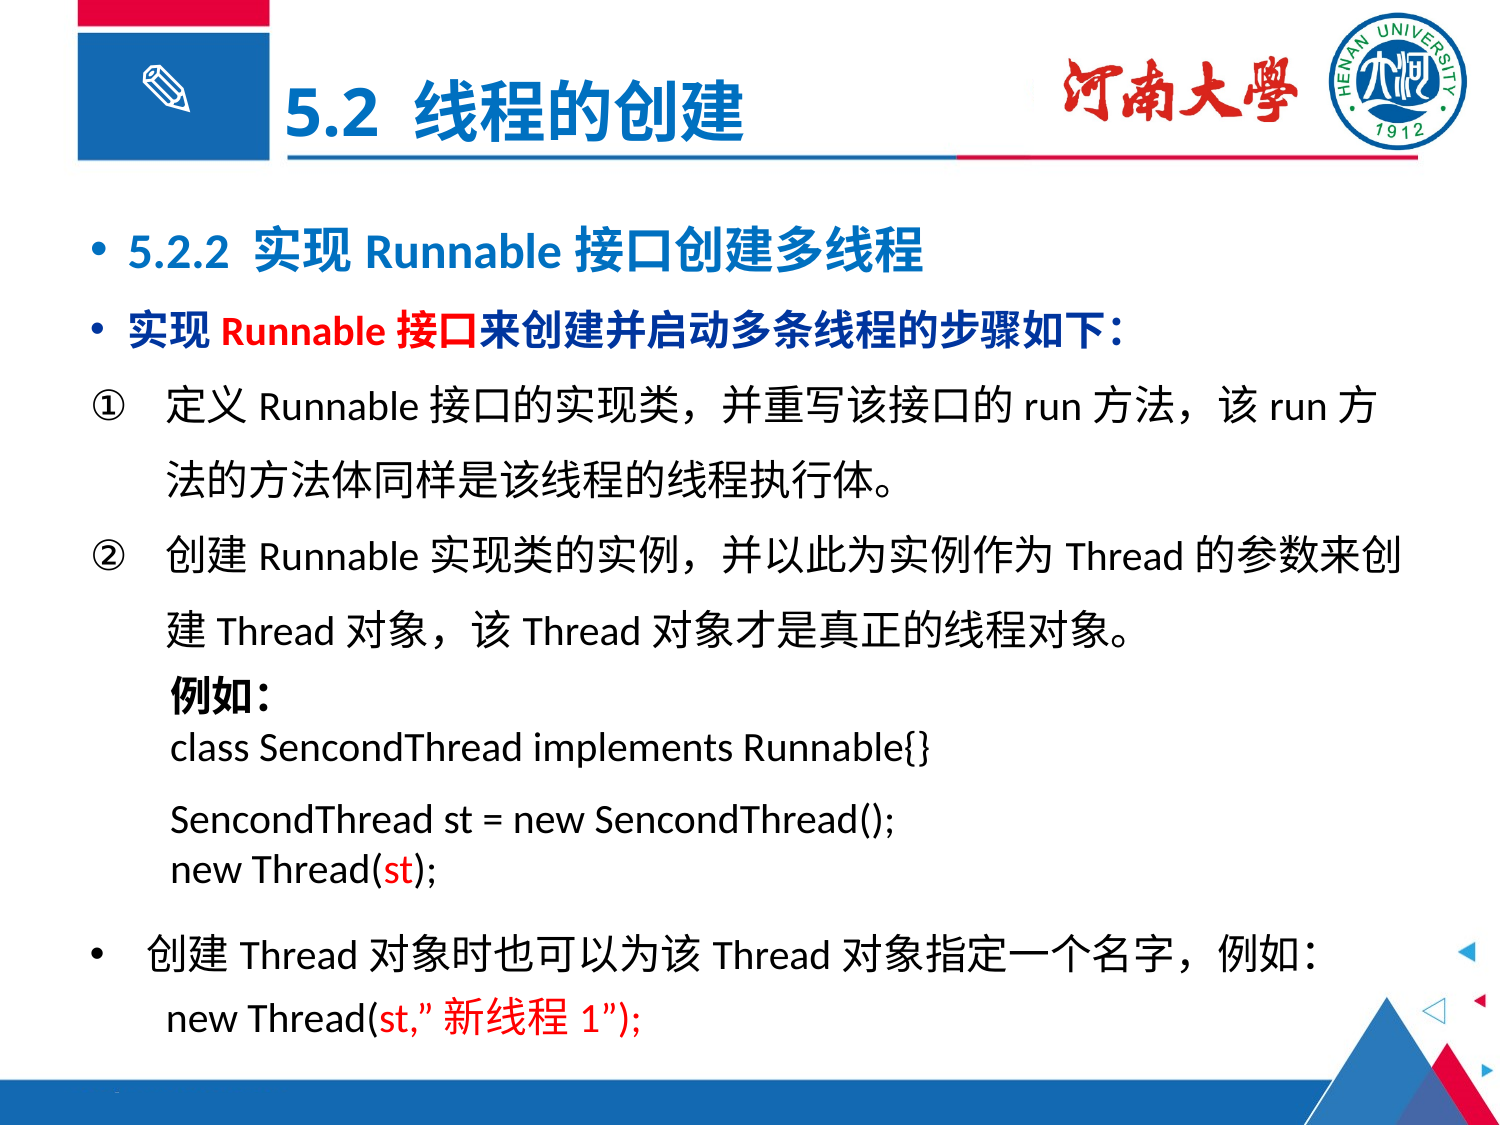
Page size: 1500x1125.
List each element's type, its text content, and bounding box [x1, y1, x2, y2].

text_box SencondThread st = new SencondThread(); new Thread(st); [155, 784, 1266, 900]
list 5.2.2 实现Runnable接口创建多线程 实现Runnable接口来创建并启动多条线程的步骤如下： 定义Runnable接口的实现类，并重写该接口的run方法，该run方法的方法体同样是该线程的线程执行体。 创建Runnable实现类的实例，并以此为实例作为Thread的参数来创建Thread对象，该Thread对象才是真正的线程对象。 [75, 180, 1425, 663]
text_box 例如： class SencondThread implements Runnable{} [155, 662, 1172, 784]
text_box 5.2 线程的创建 [269, 63, 1081, 156]
text_box 创建Thread对象时也可以为该Thread对象指定一个名字，例如： new Thread(st,”新线程1”); [75, 920, 1387, 1048]
picture [0, 1, 1500, 1125]
